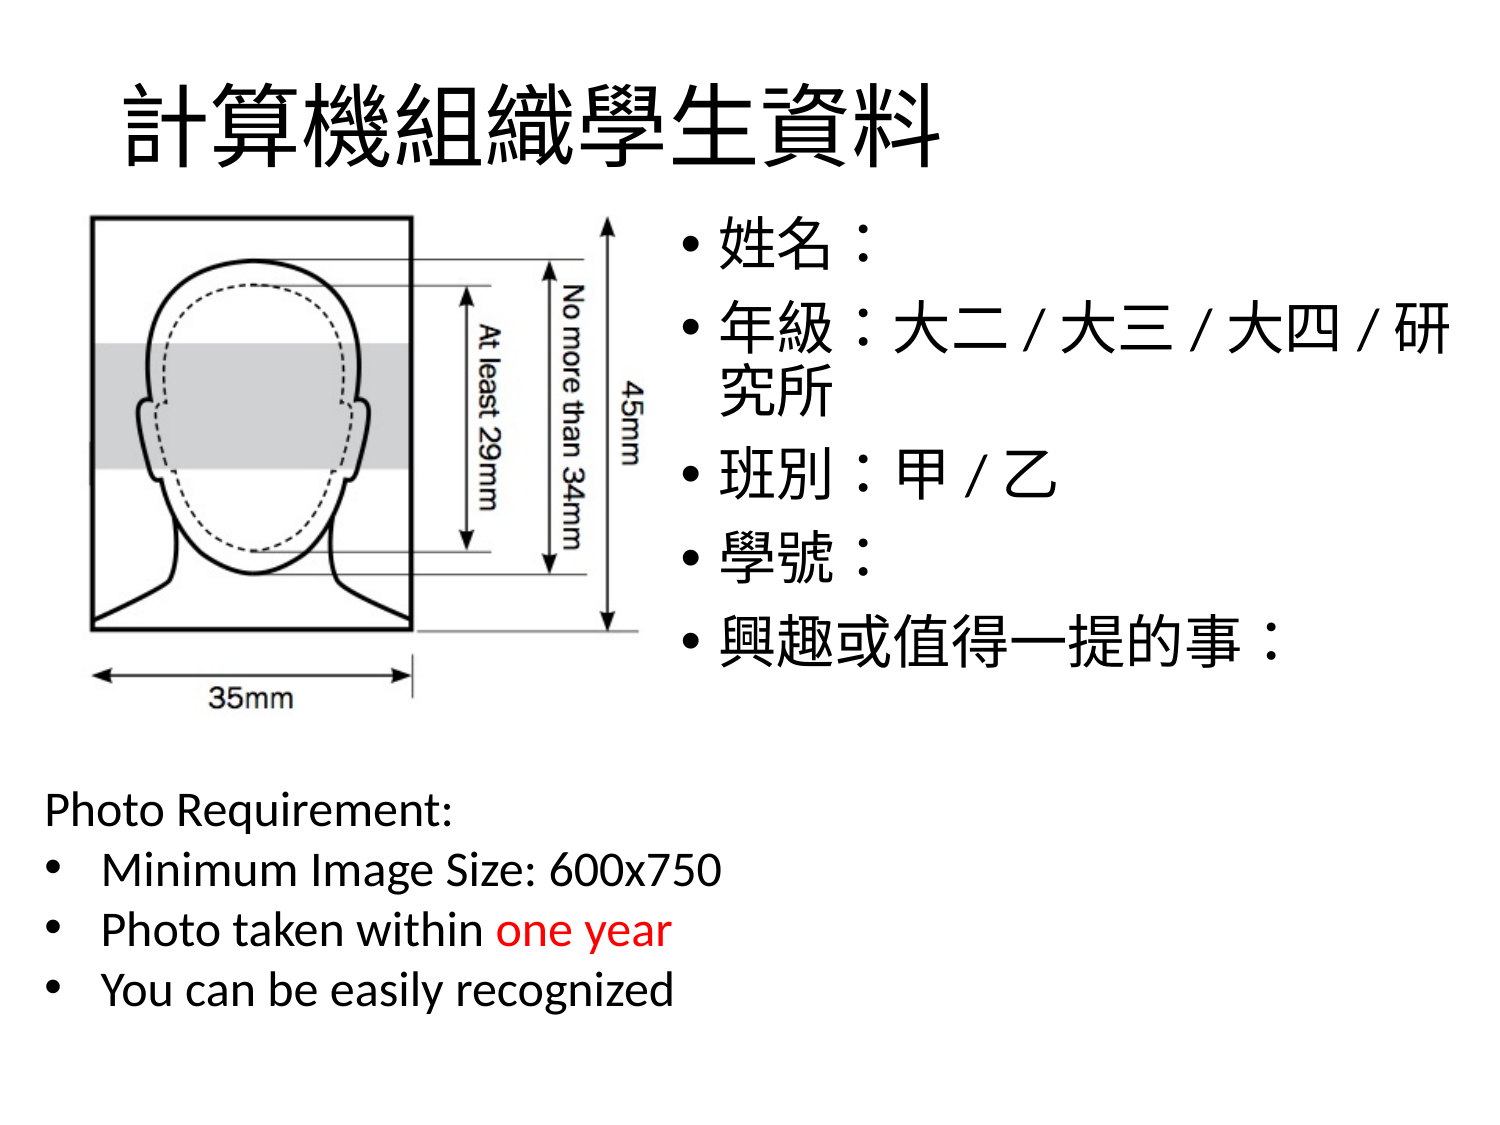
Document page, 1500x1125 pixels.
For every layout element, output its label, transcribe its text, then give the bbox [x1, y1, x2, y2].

text_box Photo Requirement: Minimum Image Size: 600x750 Photo taken within one year You can be easily recognized [29, 768, 750, 1084]
picture [69, 190, 653, 729]
title 計算機組織學生資料 [103, 59, 1397, 202]
list 姓名： 年級：大二/大三/大四/研究所 班別：甲/乙 學號： 興趣或值得一提的事： [665, 207, 1500, 922]
